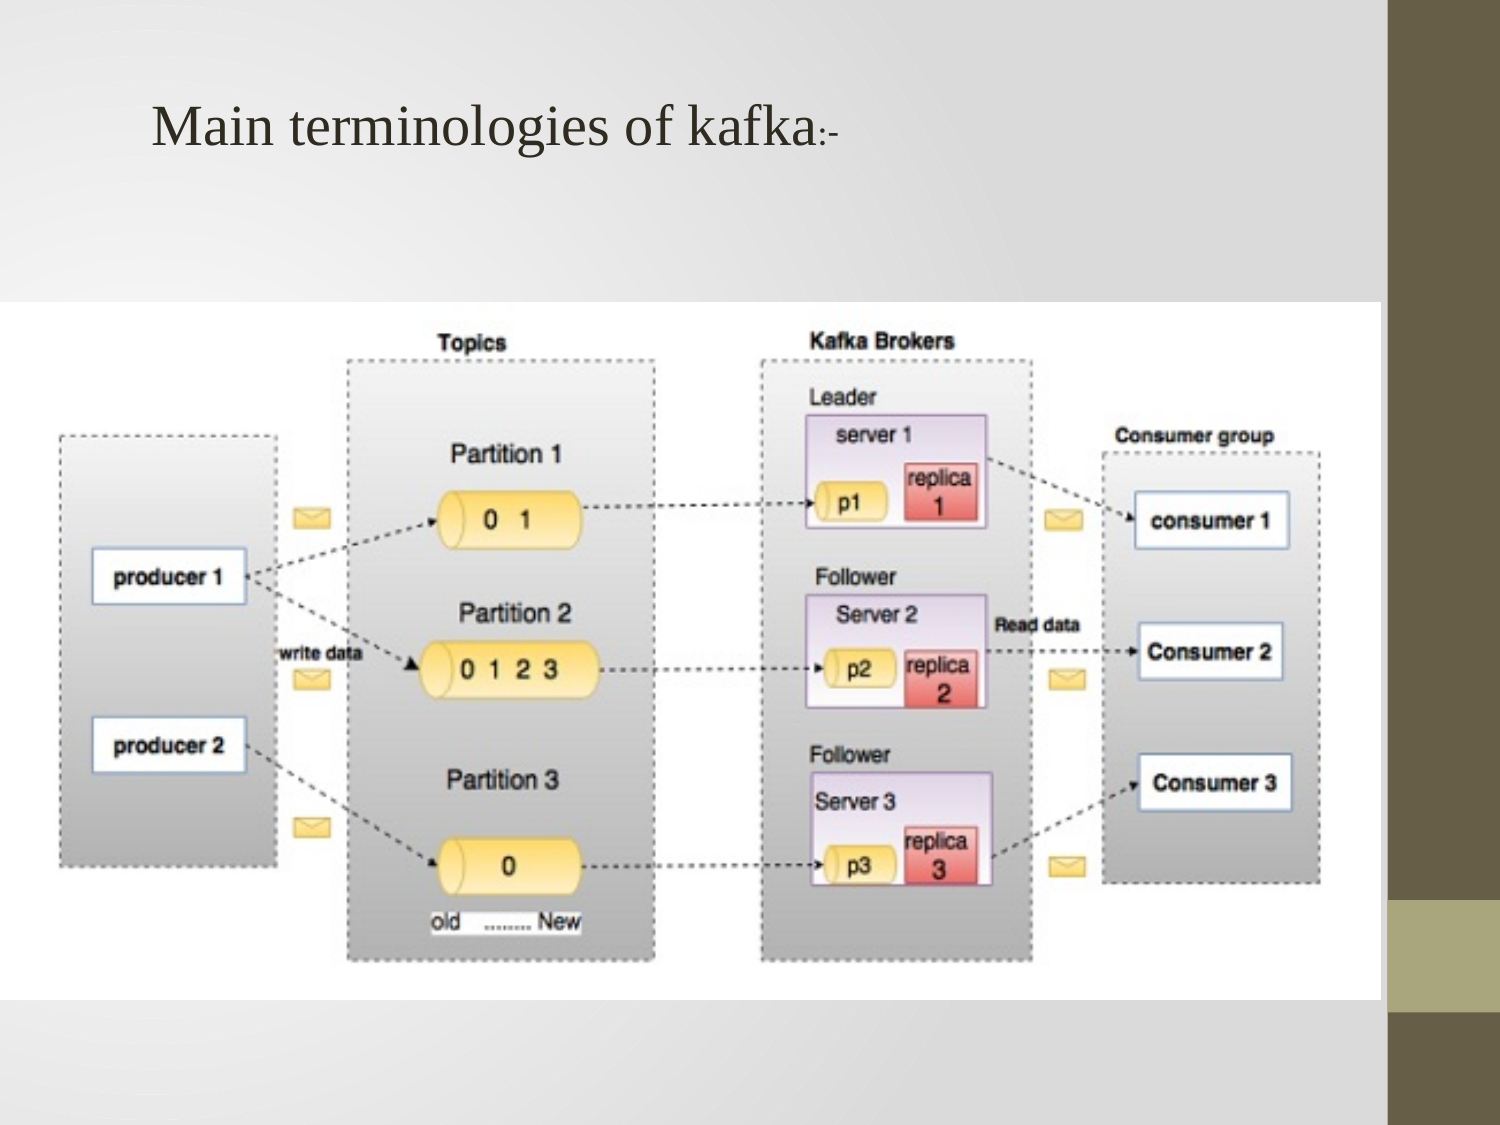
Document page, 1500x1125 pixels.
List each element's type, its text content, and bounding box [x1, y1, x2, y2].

text_box Main terminologies of kafka:- [137, 79, 1354, 165]
picture [0, 302, 1381, 1001]
